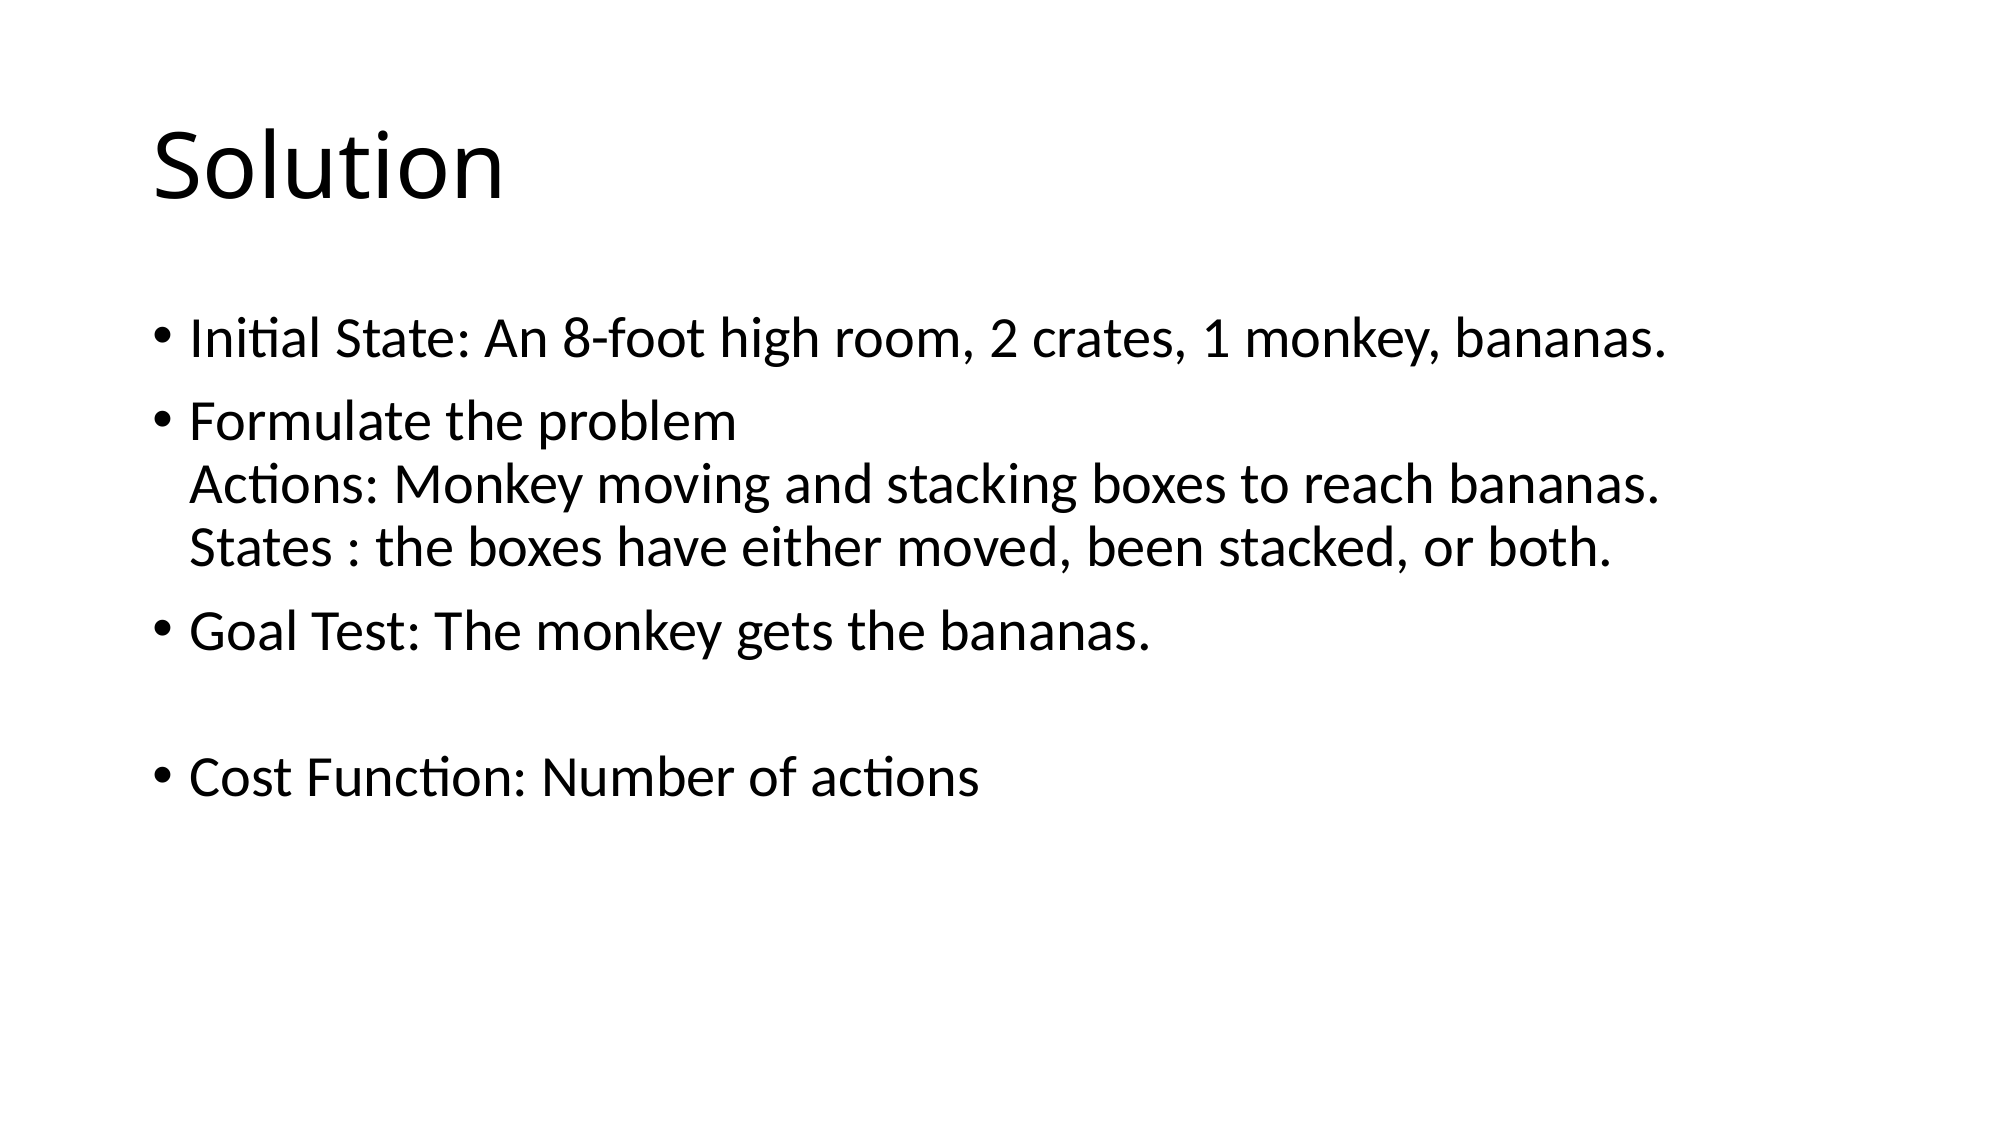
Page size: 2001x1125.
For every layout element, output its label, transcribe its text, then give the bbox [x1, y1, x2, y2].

title Solution [137, 59, 1863, 278]
list Initial State: An 8-foot high room, 2 crates, 1 monkey, bananas. Formulate the problem Actions: Monkey moving and stacking boxes to reach bananas. States : the boxes have either moved, been stacked, or both. Goal Test: The monkey gets the bananas. Cost Function: Number of actions [137, 299, 1863, 1014]
